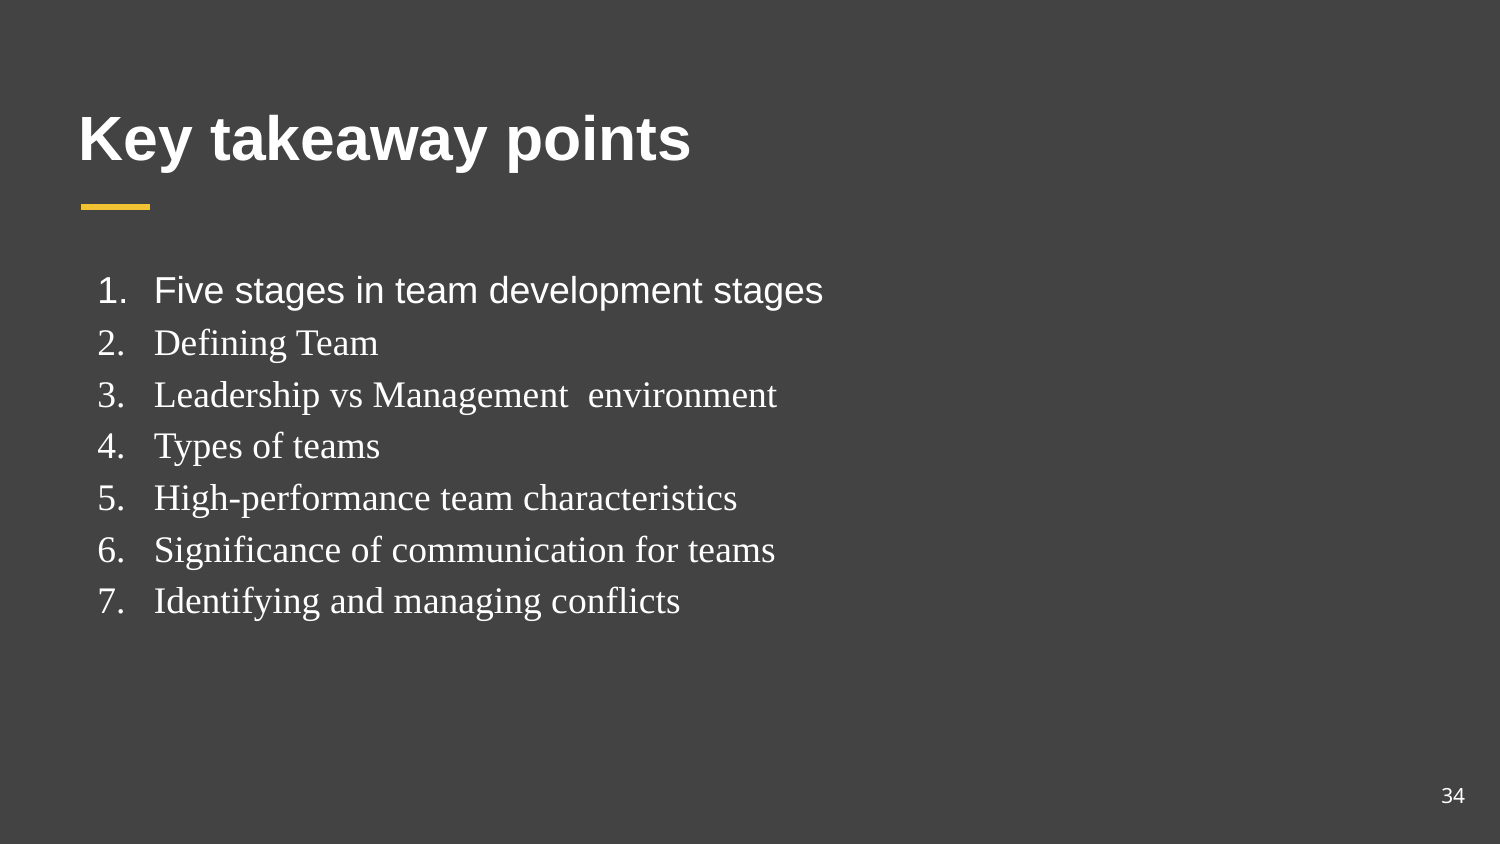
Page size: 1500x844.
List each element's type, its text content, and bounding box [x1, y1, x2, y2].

slide_number 34 [1389, 764, 1480, 830]
title Key takeaway points [63, 75, 1437, 188]
list Five stages in team development stages Defining Team Leadership vs Management environment Types of teams High-performance team characteristics Significance of communication for teams Identifying and managing conflicts [63, 244, 1437, 750]
